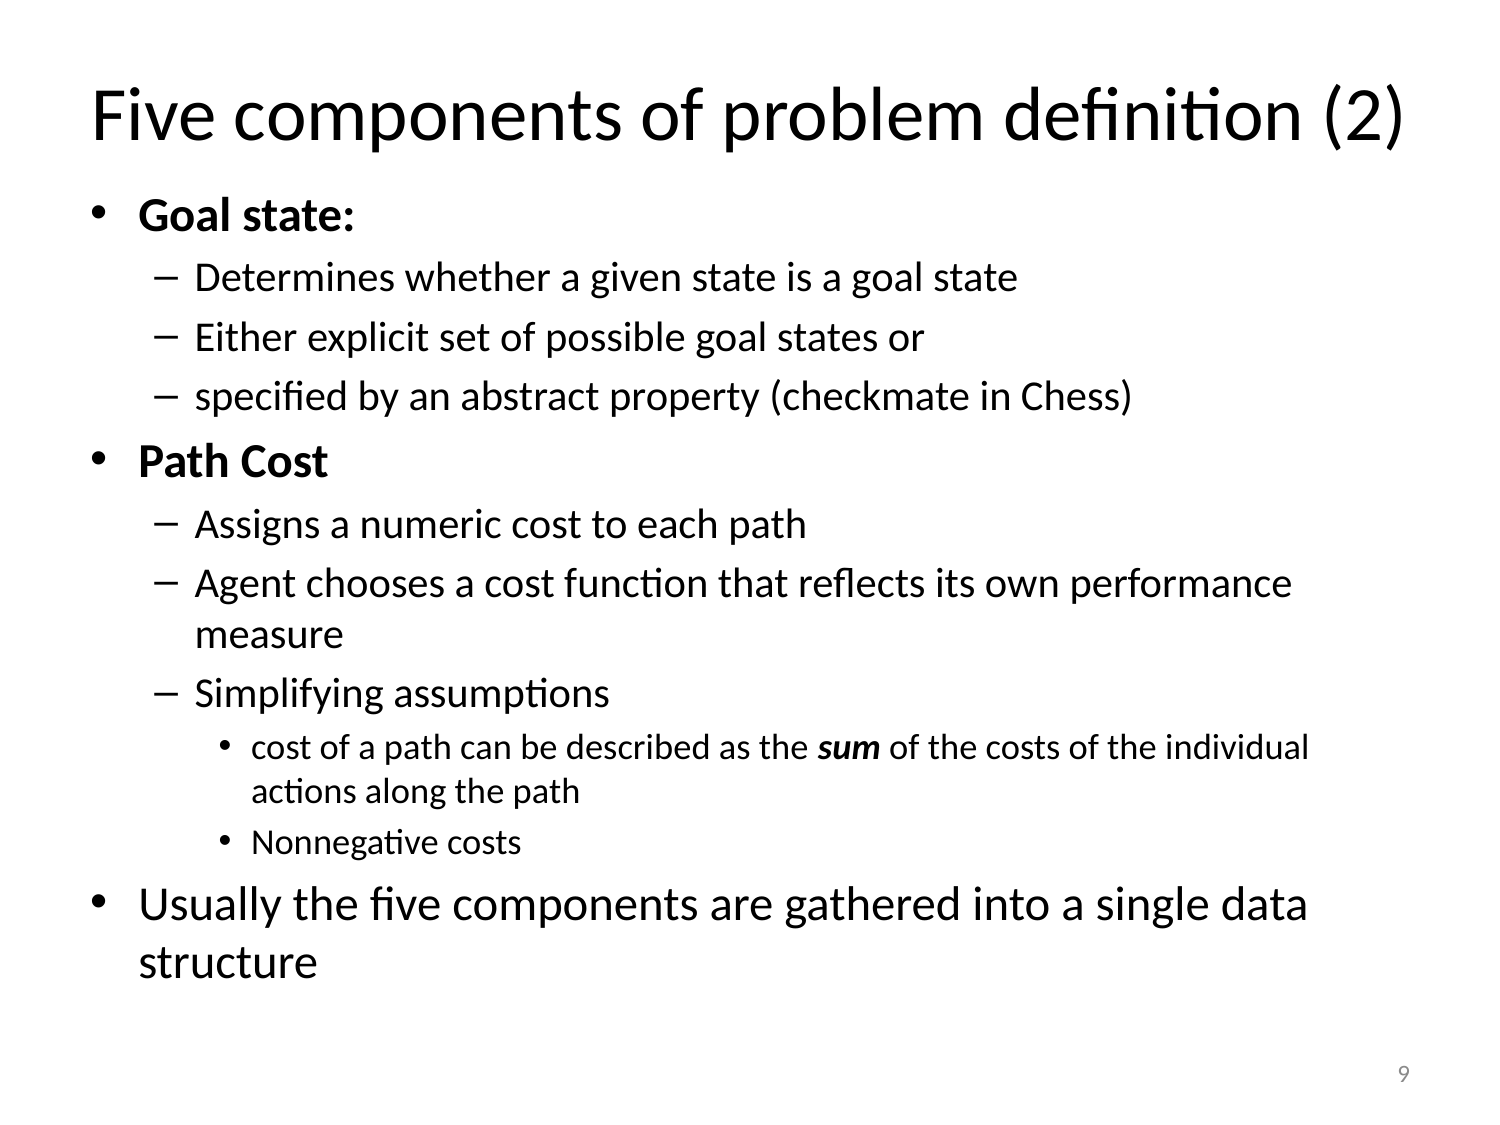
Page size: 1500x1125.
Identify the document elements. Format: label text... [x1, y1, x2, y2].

slide_number 9 [1074, 1042, 1425, 1103]
title Five components of problem definition (2) [75, 45, 1425, 174]
list Goal state: Determines whether a given state is a goal state Either explicit set of possible goal states or specified by an abstract property (checkmate in Chess) Path Cost Assigns a numeric cost to each path Agent chooses a cost function that reflects its own performance measure Simplifying assumptions cost of a path can be described as the sum of the costs of the individual actions along the path Nonnegative costs Usually the five components are gathered into a single data structure [75, 174, 1425, 1005]
